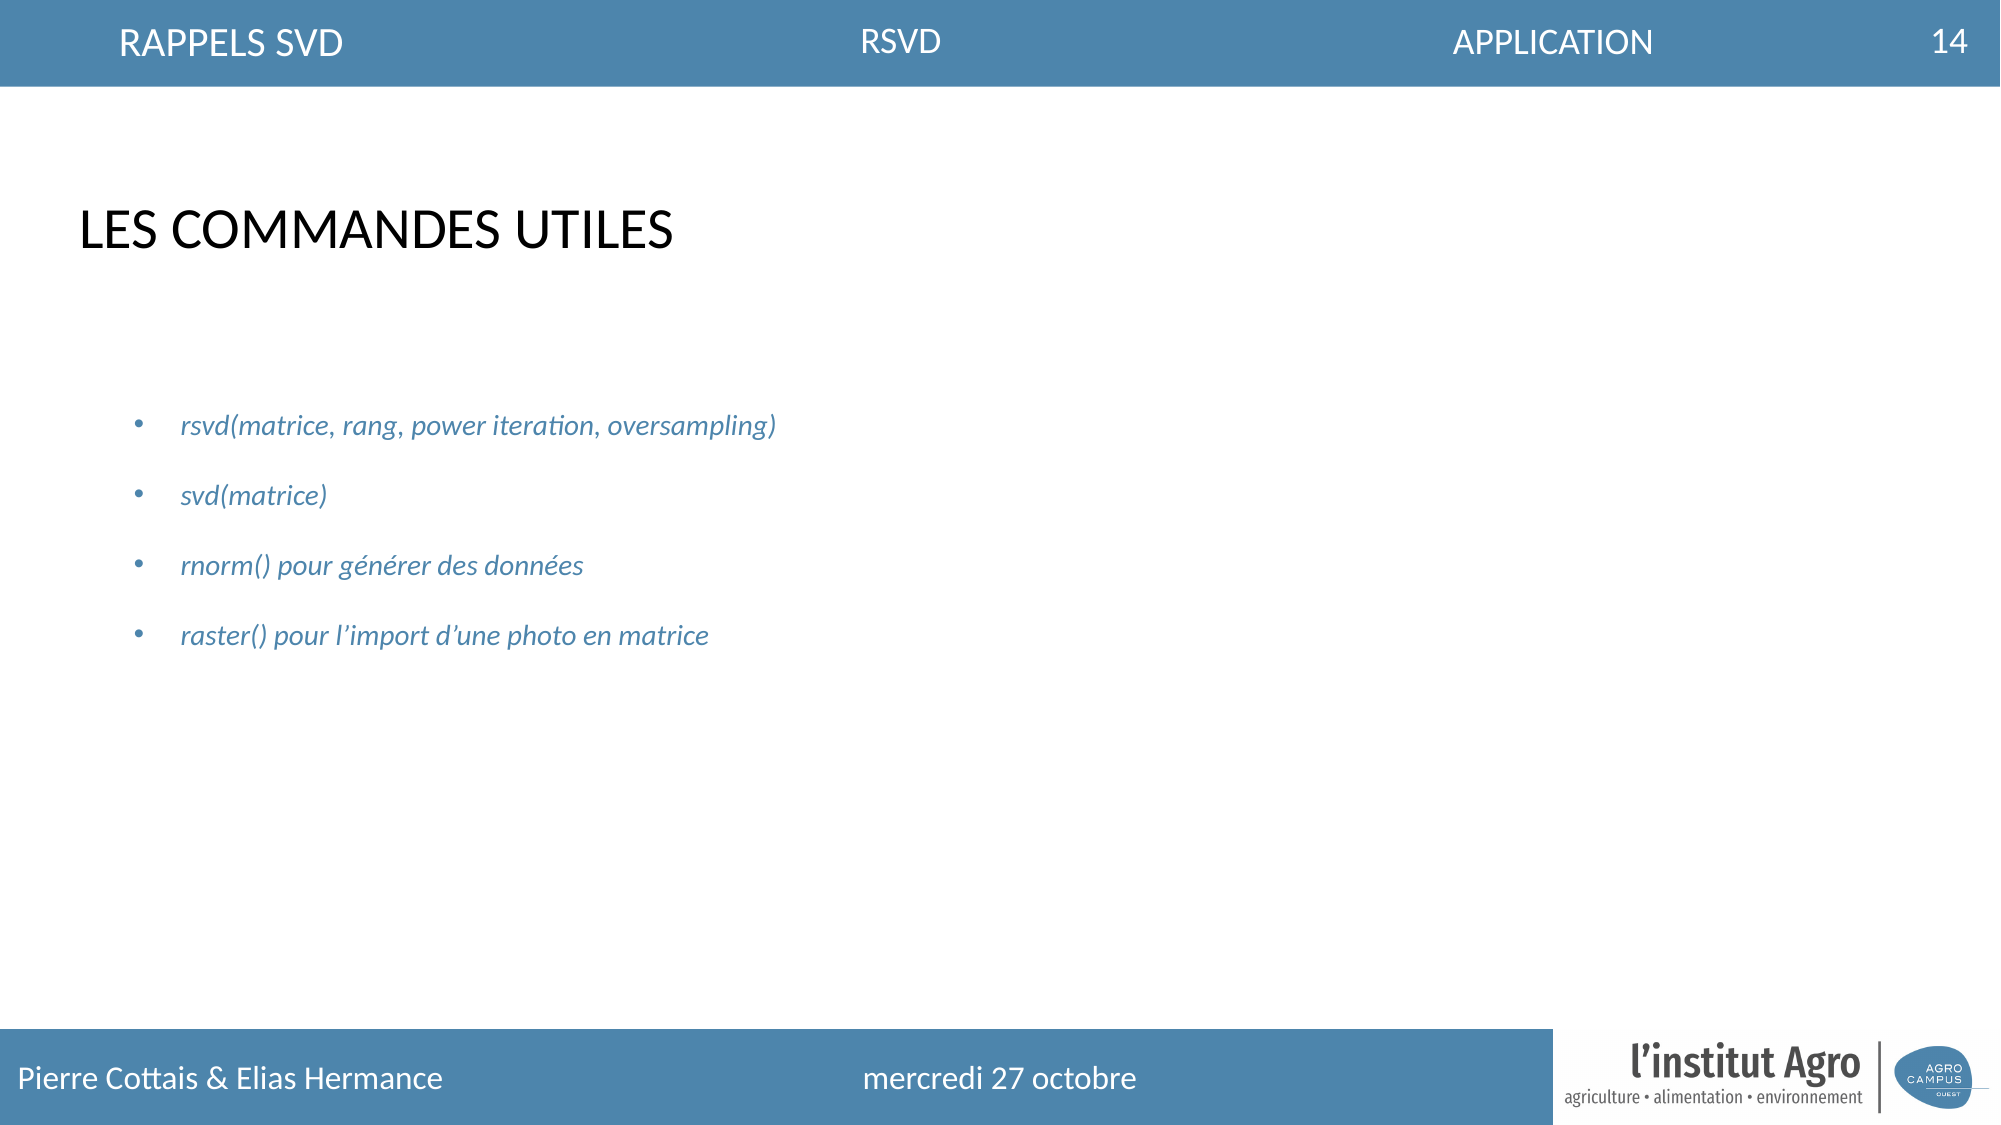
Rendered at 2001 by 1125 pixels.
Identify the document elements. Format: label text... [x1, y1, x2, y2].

text_box rsvd(matrice, rang, power iteration, oversampling) svd(matrice) rnorm() pour générer des données raster() pour l’import d’une photo en matrice [118, 363, 793, 729]
text_box [0, 1028, 2000, 1125]
picture [1553, 1029, 2000, 1125]
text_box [115, 7, 1653, 73]
text_box mercredi 27 octobre [847, 1049, 1152, 1104]
text_box [0, 0, 2000, 88]
text_box Les commandes utiles [64, 182, 689, 268]
text_box 14 [1855, 8, 2000, 69]
text_box Pierre Cottais & Elias Hermance [2, 1049, 459, 1104]
